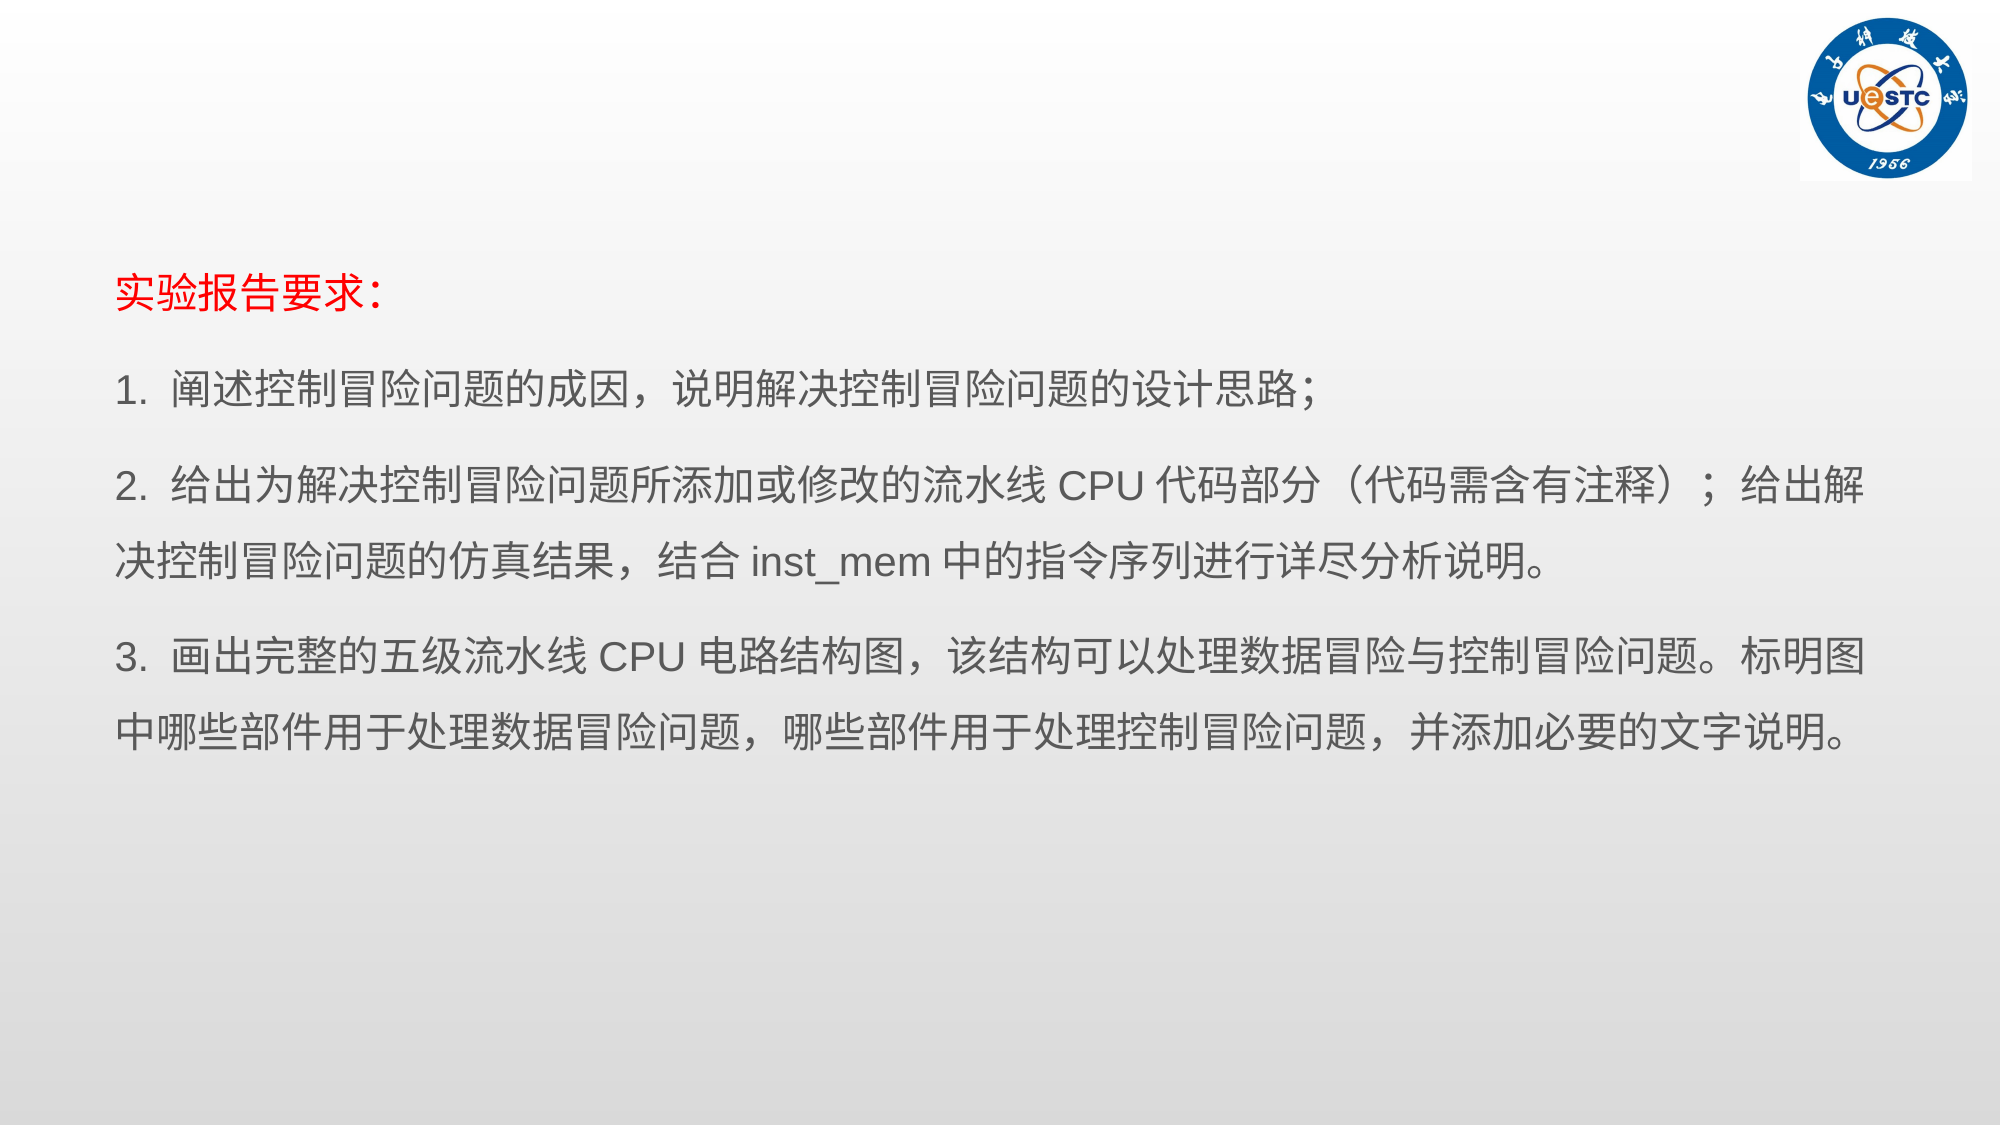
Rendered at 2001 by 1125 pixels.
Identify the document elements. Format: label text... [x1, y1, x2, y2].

picture [1800, 14, 1972, 181]
list 实验报告要求： 1. 阐述控制冒险问题的成因，说明解决控制冒险问题的设计思路； 2. 给出为解决控制冒险问题所添加或修改的流水线CPU代码部分（代码需含有注释）；给出解决控制冒险问题的仿真结果，结合inst_mem中的指令序列进行详尽分析说明。 3. 画出完整的五级流水线CPU电路结构图，该结构可以处理数据冒险与控制冒险问题。标明图中哪些部件用于处理数据冒险问题，哪些部件用于处理控制冒险问题，并添加必要的文字说明。 [99, 244, 1900, 1026]
